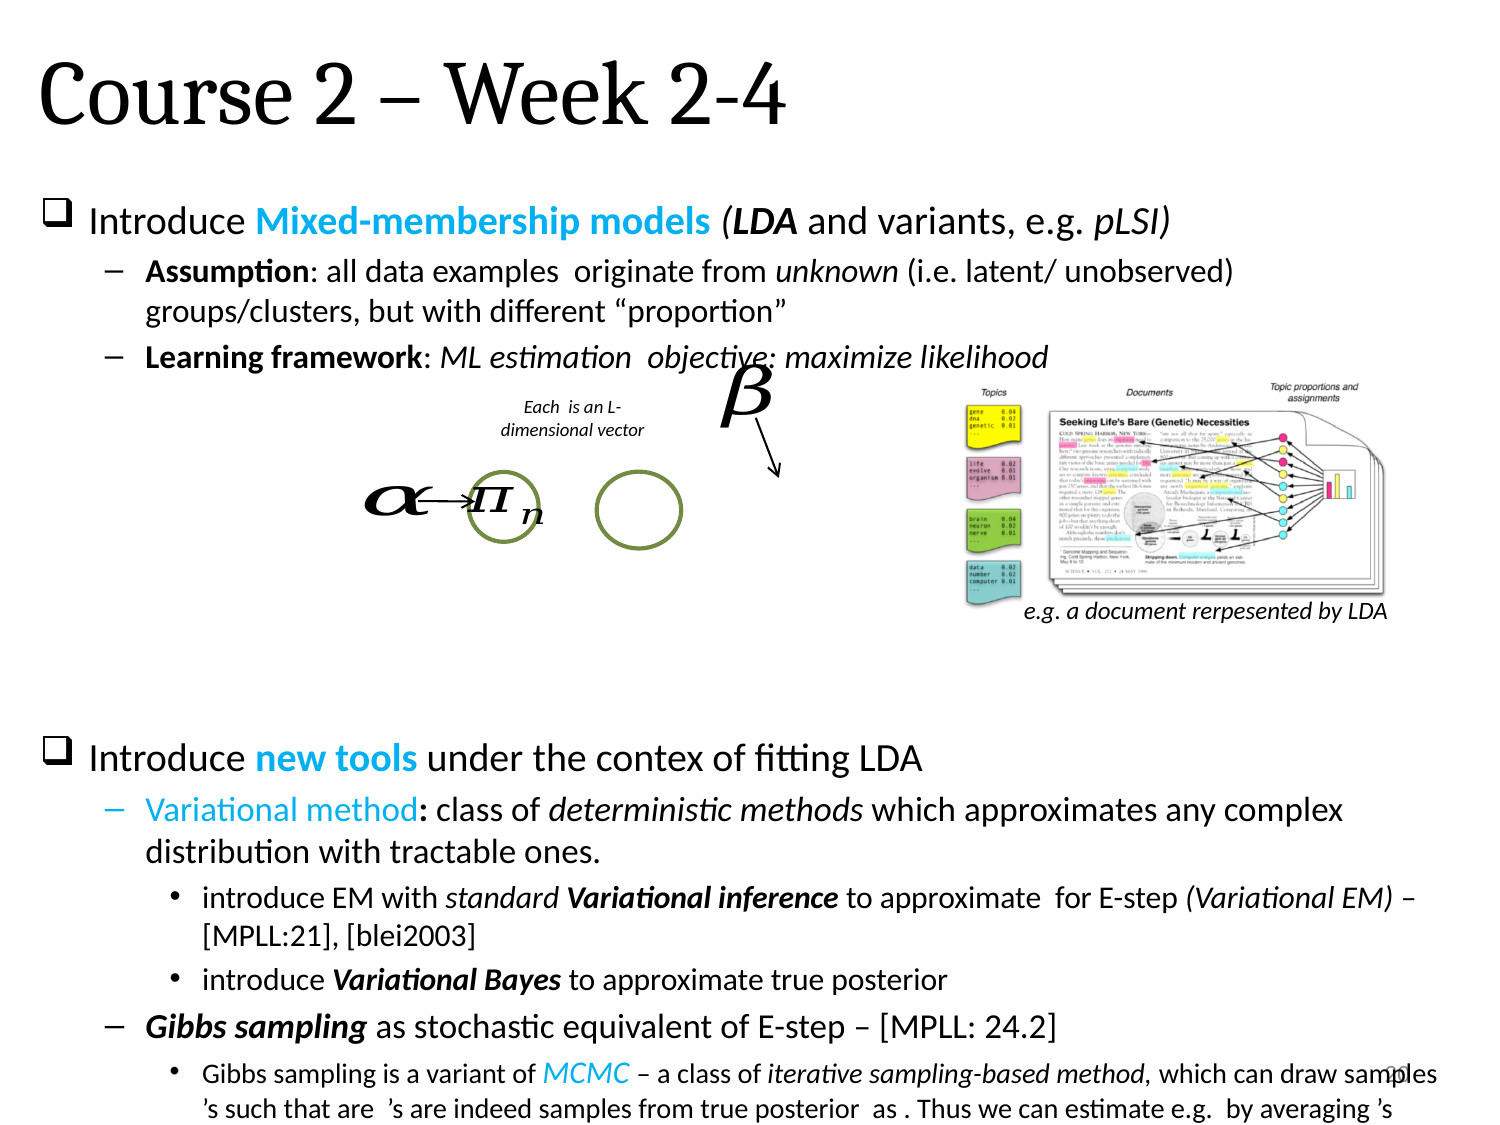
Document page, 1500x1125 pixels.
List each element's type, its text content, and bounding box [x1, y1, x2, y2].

title Course 2 – Week 2-4 [24, 24, 1463, 213]
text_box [82, 352, 1426, 663]
slide_number 20 [1074, 1042, 1425, 1103]
